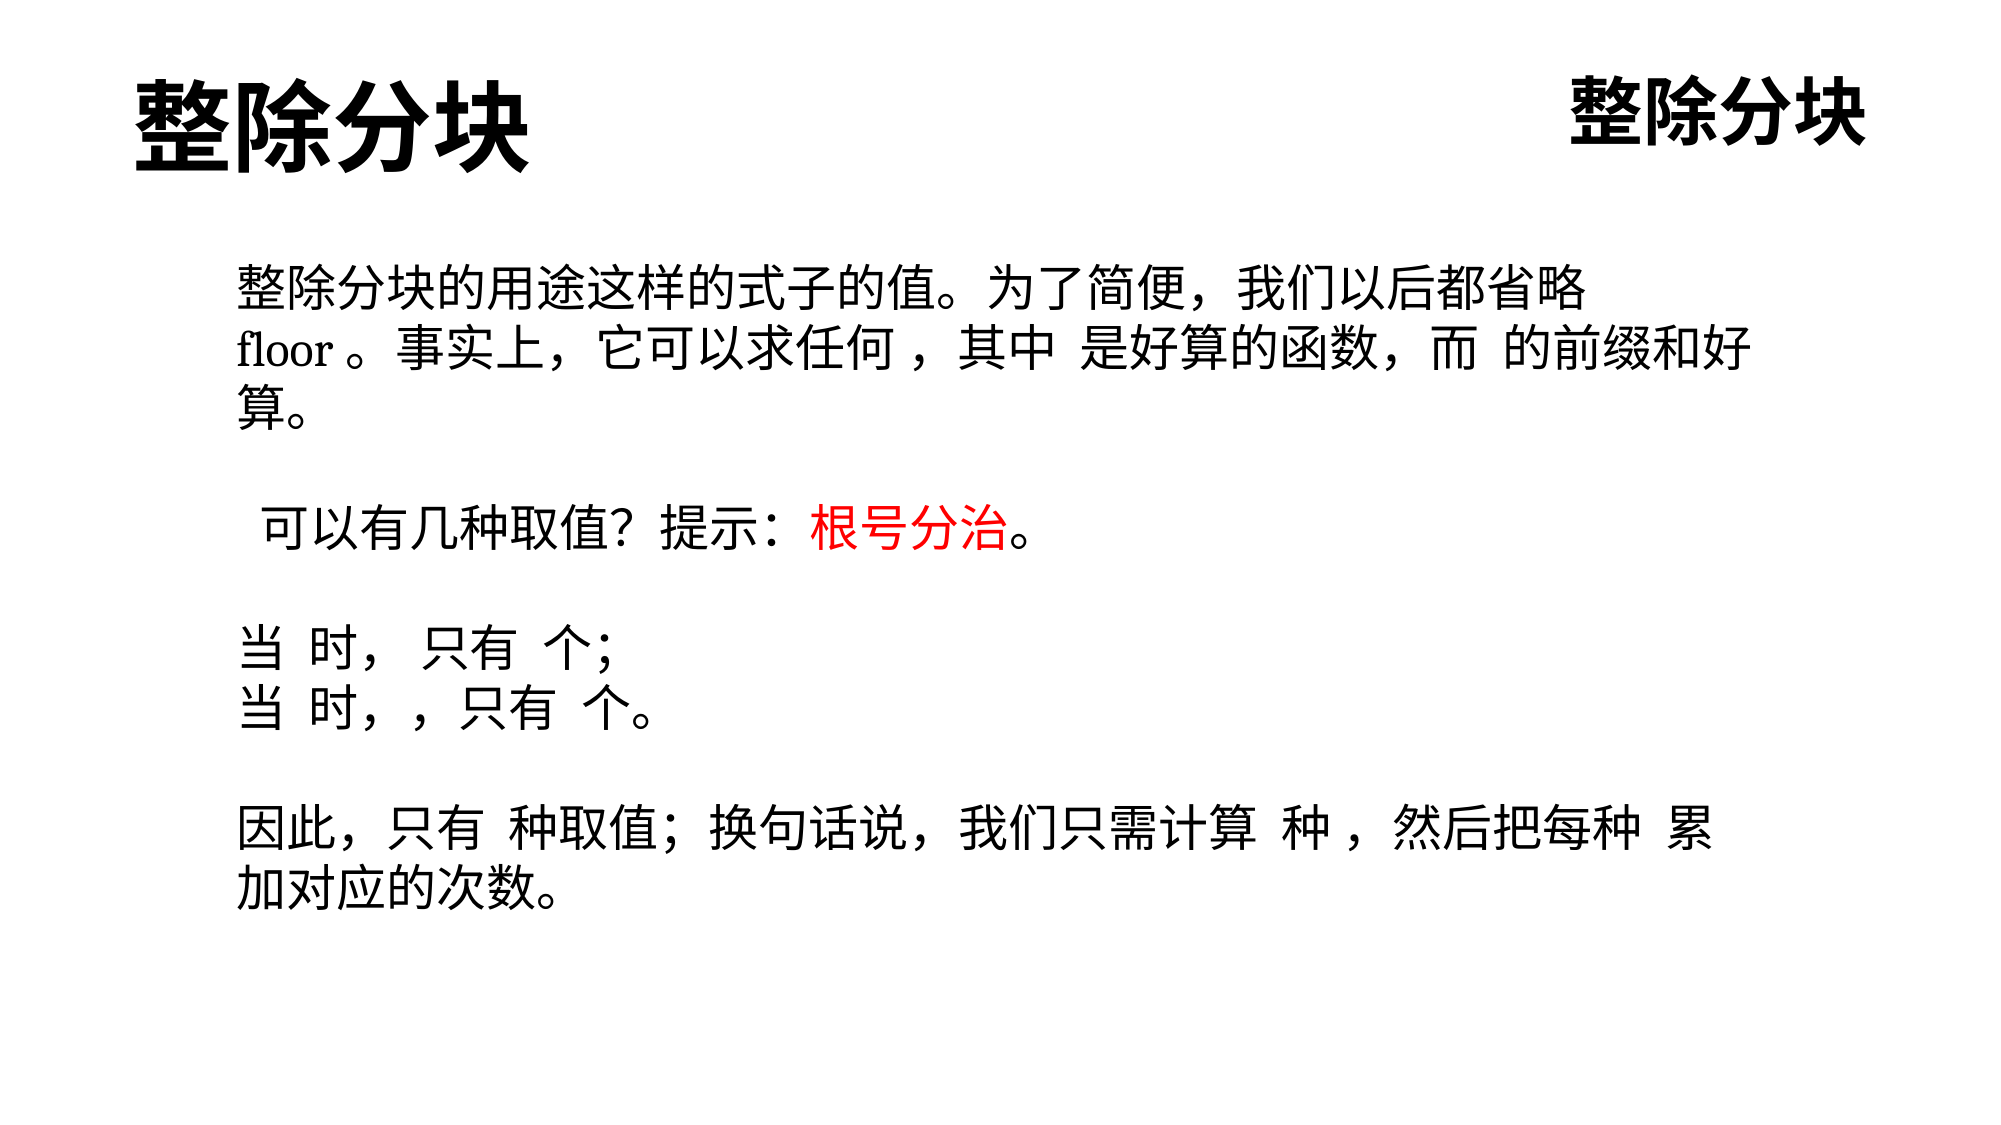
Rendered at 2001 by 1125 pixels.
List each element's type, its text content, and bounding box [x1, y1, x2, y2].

text_box 整除分块 [1553, 56, 1883, 162]
text_box 整除分块 [117, 56, 548, 192]
